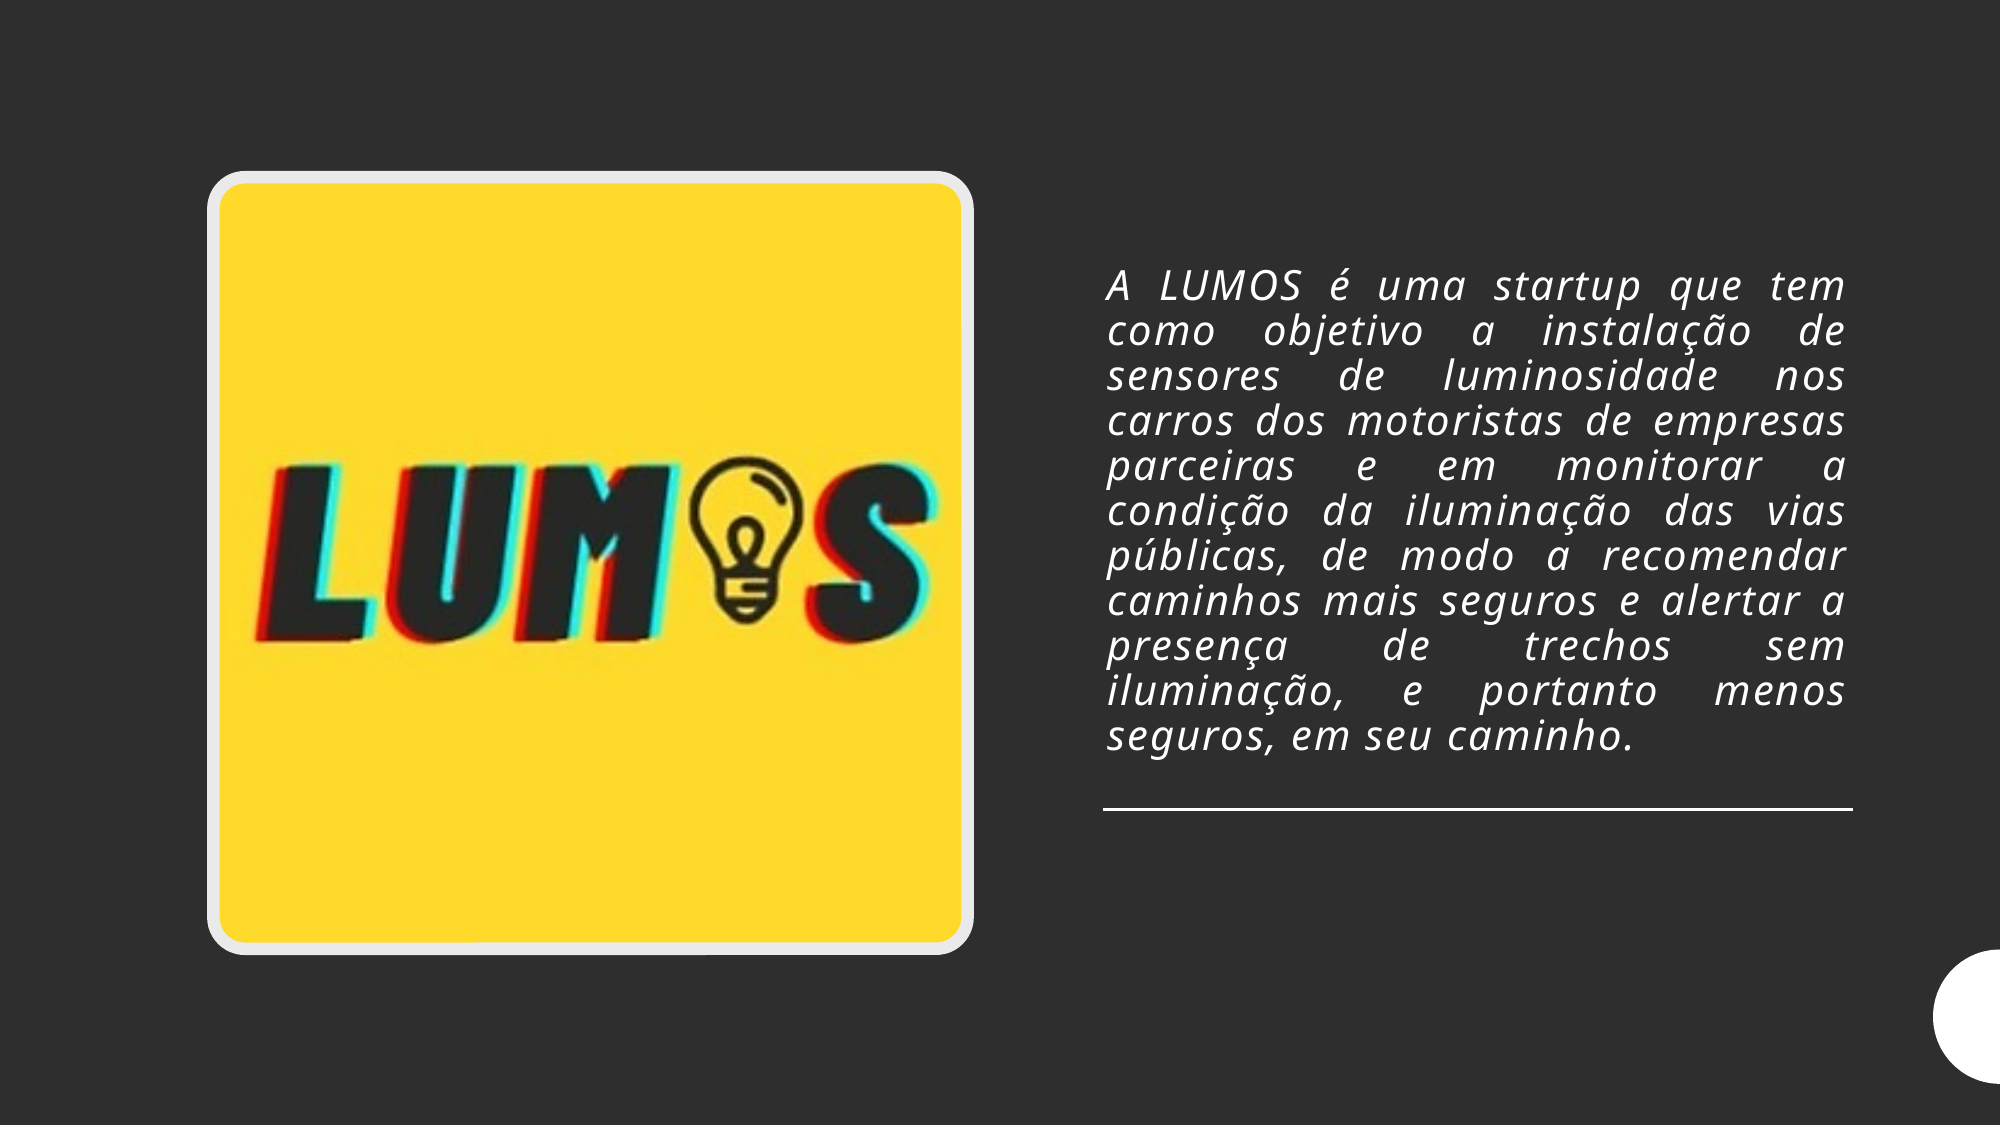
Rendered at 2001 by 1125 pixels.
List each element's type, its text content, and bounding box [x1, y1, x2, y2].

text_box [0, 0, 2000, 1125]
picture [213, 177, 968, 949]
title A LUMOS é uma startup que tem como objetivo a instalação de sensores de luminosidade nos carros dos motoristas de empresas parceiras e em monitorar a condição da iluminação das vias públicas, de modo a recomendar caminhos mais seguros e alertar a presença de trechos sem iluminação, e portanto menos seguros, em seu caminho. [1092, 214, 1864, 810]
text_box [1933, 949, 2000, 1084]
